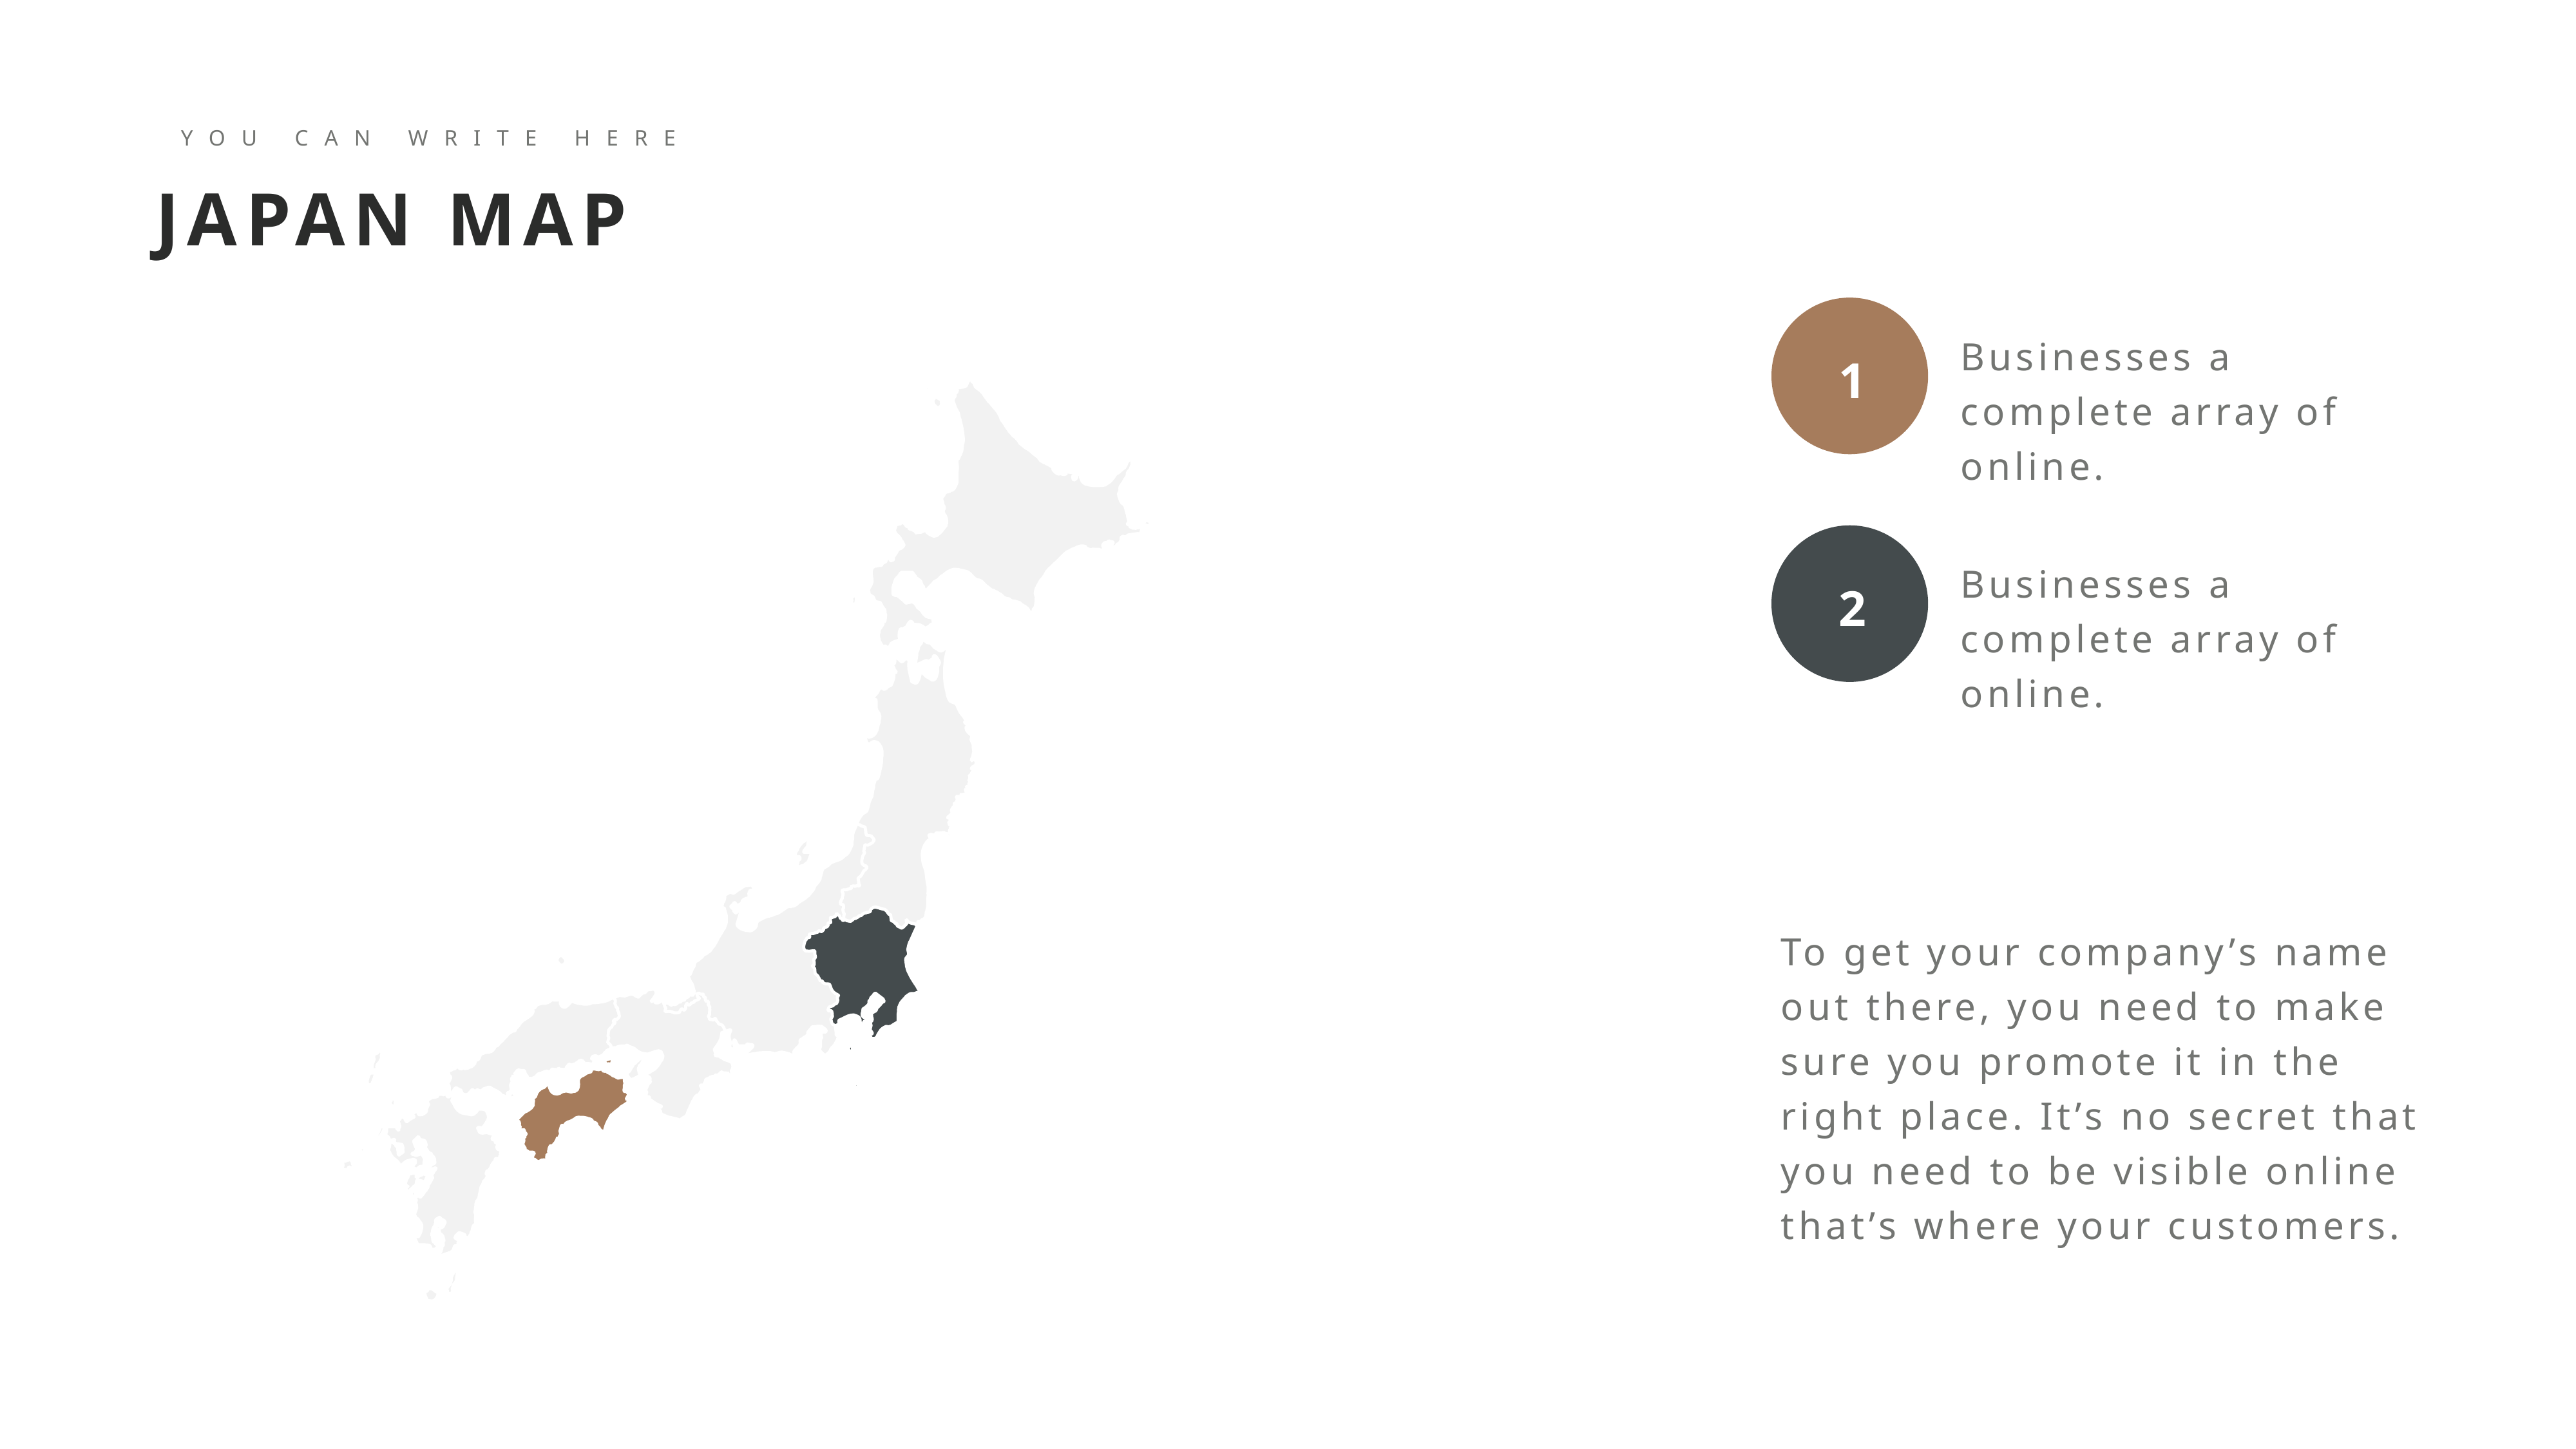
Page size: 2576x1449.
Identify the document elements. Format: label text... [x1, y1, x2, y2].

text_box [1770, 297, 1929, 455]
text_box 1 [1813, 345, 1892, 413]
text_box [341, 379, 1154, 1302]
text_box 2 [1813, 573, 1892, 641]
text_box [146, 119, 1199, 266]
text_box Businesses a complete array of online. [1951, 546, 2452, 720]
text_box To get your company’s name out there, you need to make sure you promote it in the right place. It’s no secret that you need to be visible online that’s where your customers. [1771, 913, 2444, 1252]
text_box [1770, 524, 1929, 683]
text_box Businesses a complete array of online. [1951, 318, 2452, 493]
